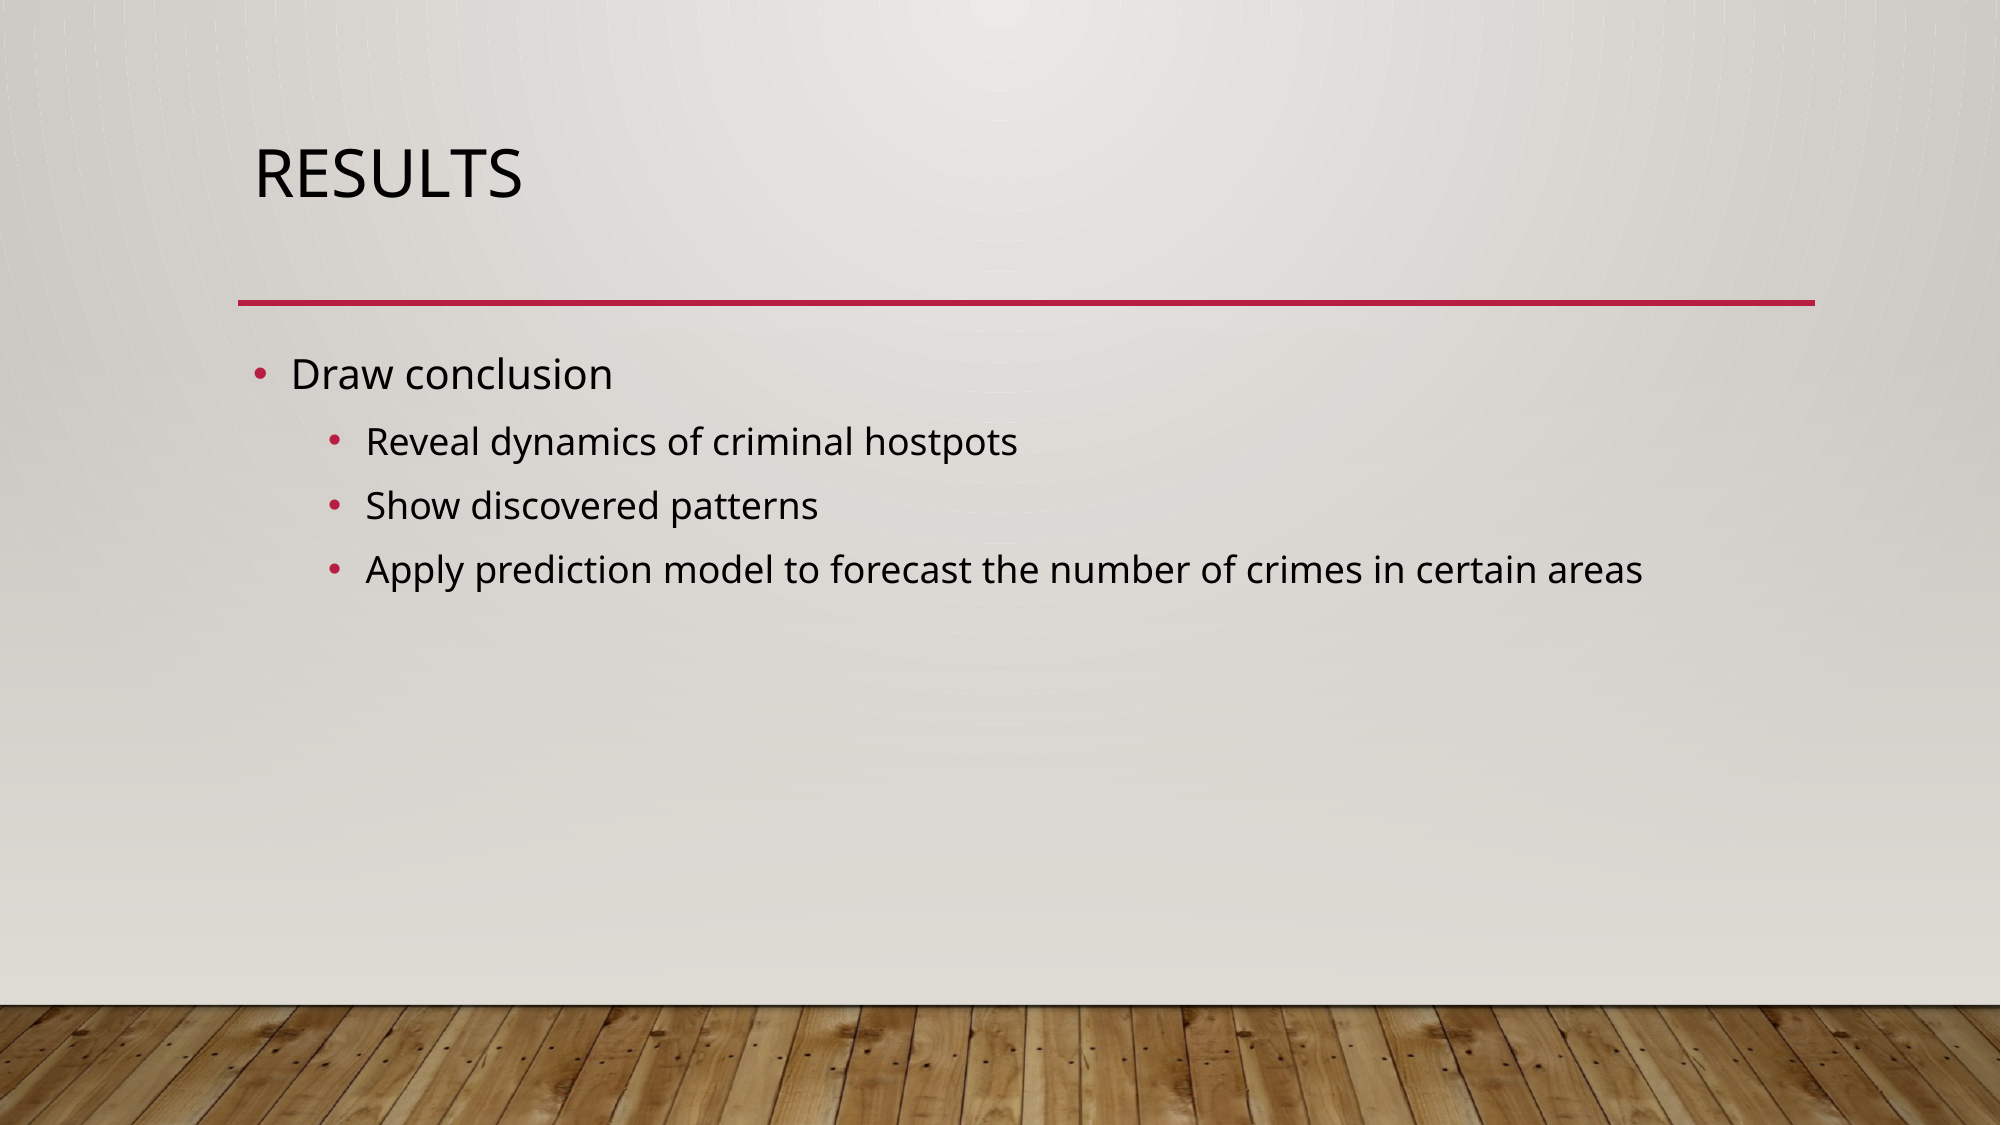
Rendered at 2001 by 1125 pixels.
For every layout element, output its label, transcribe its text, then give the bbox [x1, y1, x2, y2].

list Draw conclusion Reveal dynamics of criminal hostpots Show discovered patterns Apply prediction model to forecast the number of crimes in certain areas [238, 330, 1814, 897]
picture [0, 1005, 2000, 1125]
title Results [238, 131, 1814, 305]
